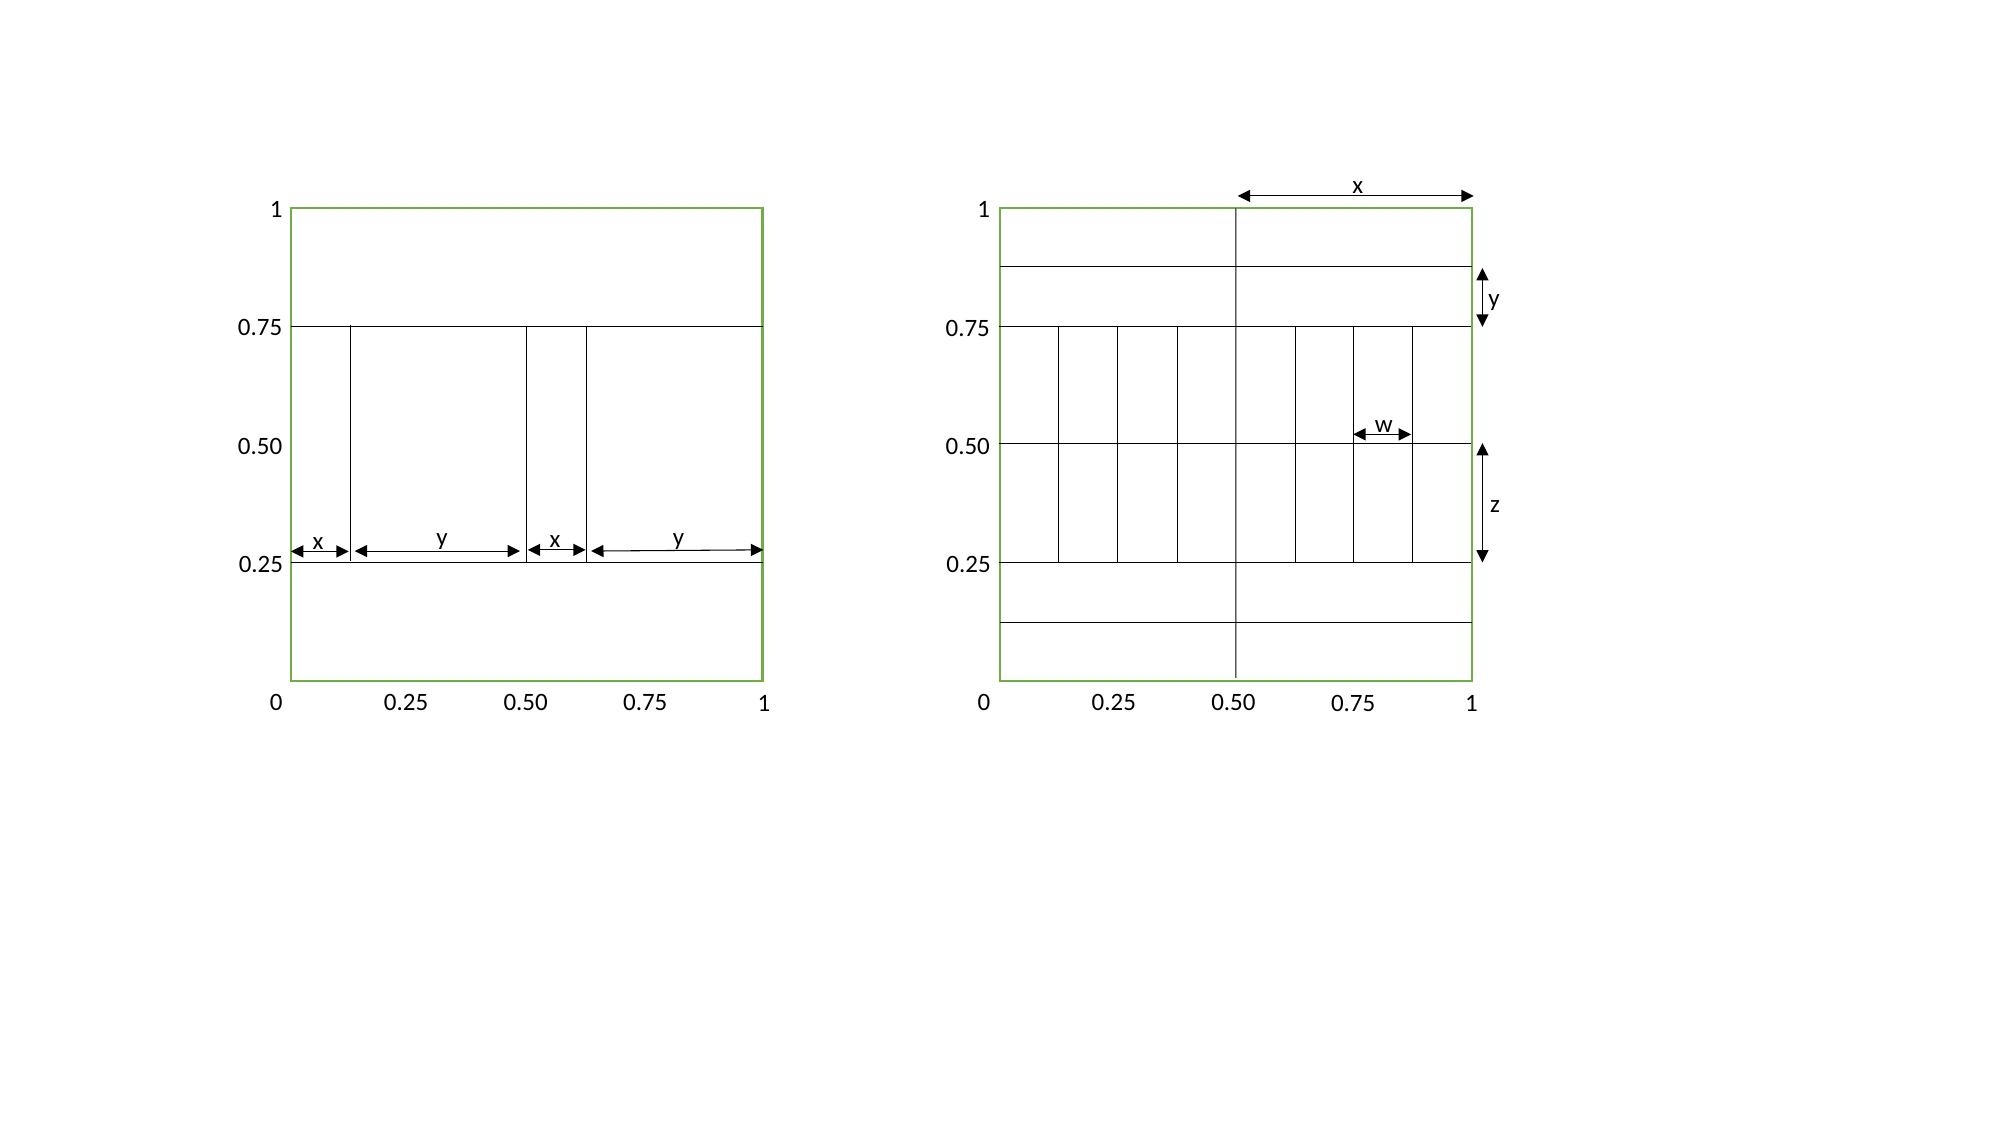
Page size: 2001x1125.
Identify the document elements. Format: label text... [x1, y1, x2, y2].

text_box 0.50 [1196, 678, 1271, 723]
text_box 0.25 [369, 678, 444, 723]
text_box 1 [255, 185, 298, 230]
text_box x [1337, 197, 1394, 206]
text_box y [1483, 274, 1530, 320]
text_box 0.50 [223, 421, 298, 467]
text_box [351, 327, 526, 562]
text_box y [658, 512, 715, 549]
text_box 0.25 [223, 540, 299, 585]
text_box [1237, 623, 1473, 682]
text_box 0.75 [930, 303, 1006, 349]
text_box x [351, 517, 355, 562]
text_box z [1483, 480, 1532, 525]
text_box 0.50 [488, 678, 564, 723]
text_box x [587, 515, 592, 561]
text_box 0 [255, 677, 298, 723]
text_box [290, 207, 764, 326]
text_box 1 [742, 678, 786, 724]
text_box y [1473, 274, 1482, 320]
text_box [999, 207, 1473, 622]
text_box 0.25 [931, 540, 1006, 586]
text_box 0 [962, 678, 1006, 723]
text_box x [534, 550, 586, 561]
text_box z [1475, 480, 1482, 525]
text_box [290, 563, 764, 682]
text_box 0.75 [608, 678, 683, 724]
text_box w [1413, 400, 1417, 443]
text_box x [1337, 161, 1394, 195]
text_box [999, 563, 1235, 682]
text_box w [1360, 400, 1412, 434]
text_box 1 [1450, 678, 1493, 724]
text_box y [421, 512, 478, 550]
text_box 0.25 [1076, 678, 1152, 723]
text_box [290, 327, 350, 540]
text_box 0.50 [930, 422, 1006, 467]
text_box y [421, 552, 478, 558]
text_box [527, 327, 586, 549]
text_box [587, 327, 764, 549]
text_box x [297, 517, 350, 562]
text_box y [658, 552, 715, 558]
text_box [527, 550, 586, 562]
text_box x [534, 515, 586, 549]
text_box [587, 552, 764, 562]
text_box 0.75 [223, 303, 298, 349]
text_box 0.75 [1316, 678, 1391, 724]
text_box 1 [962, 185, 1006, 231]
text_box w [1360, 435, 1412, 443]
